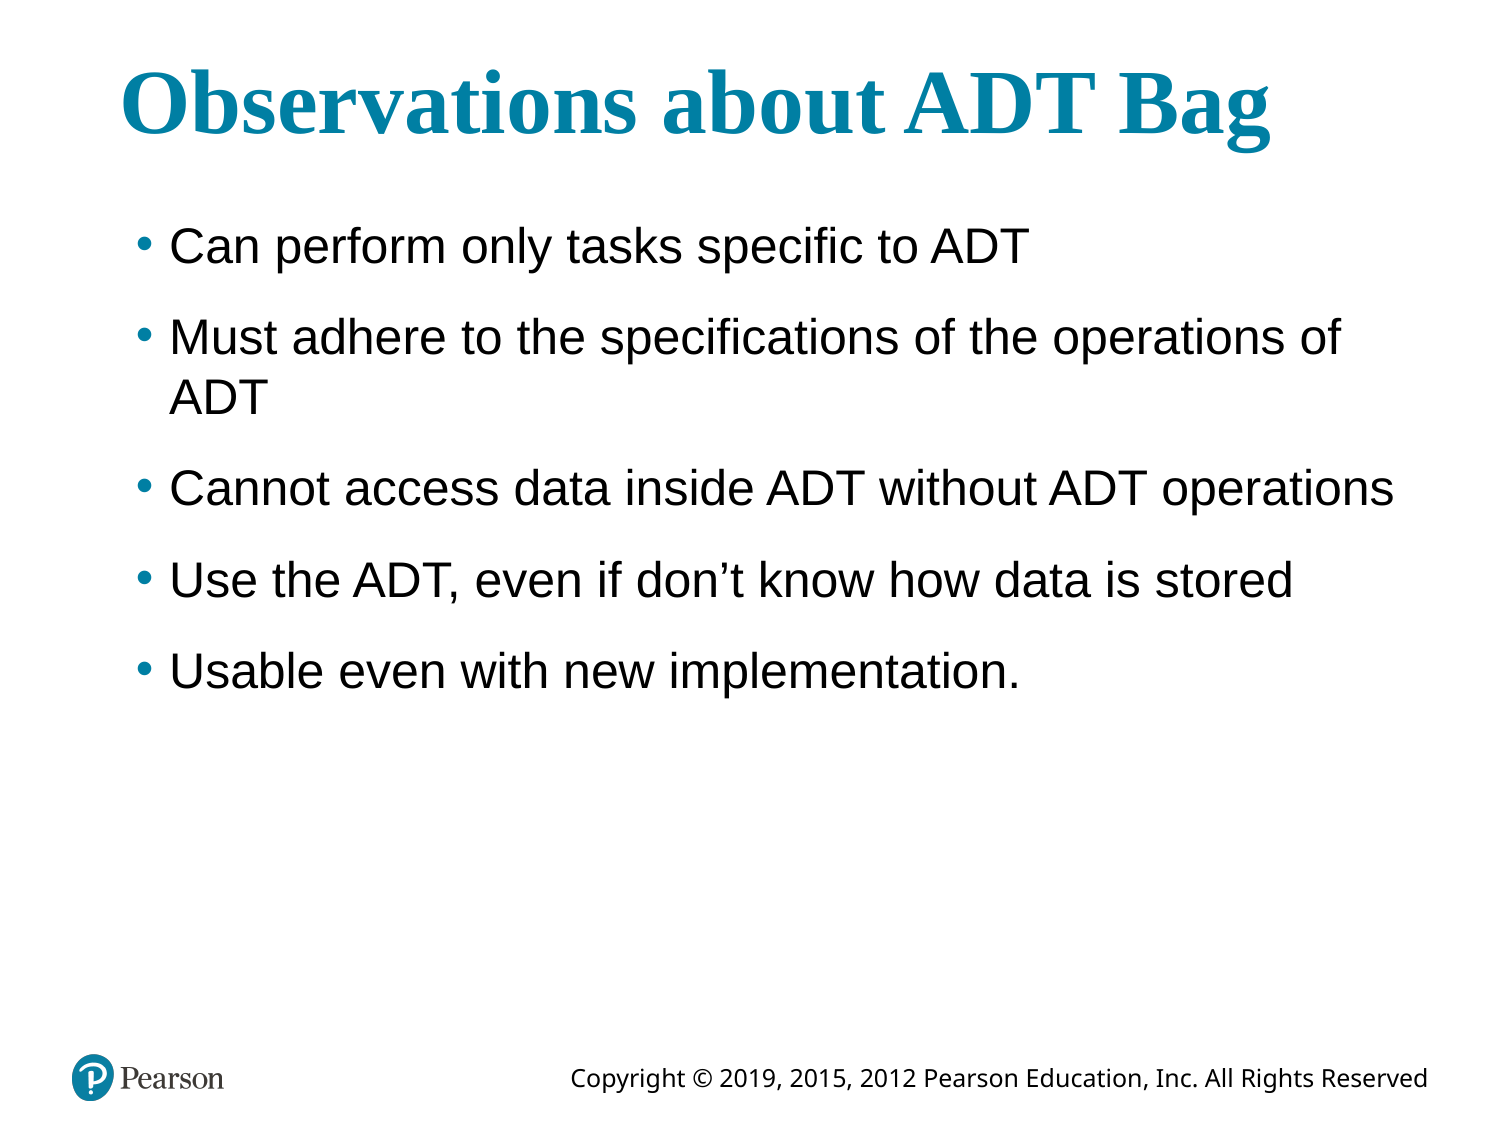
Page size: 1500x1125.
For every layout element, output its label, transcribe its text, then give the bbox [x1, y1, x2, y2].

list Can perform only tasks specific to ADT Must adhere to the specifications of the operations of ADT Cannot access data inside ADT without ADT operations Use the ADT, even if don’t know how data is stored Usable even with new implementation. [103, 197, 1455, 1025]
picture [72, 1087, 83, 1101]
picture [98, 1054, 224, 1101]
picture [72, 1054, 88, 1070]
picture [80, 1063, 106, 1088]
title Observations about ADT Bag [103, 24, 1455, 168]
